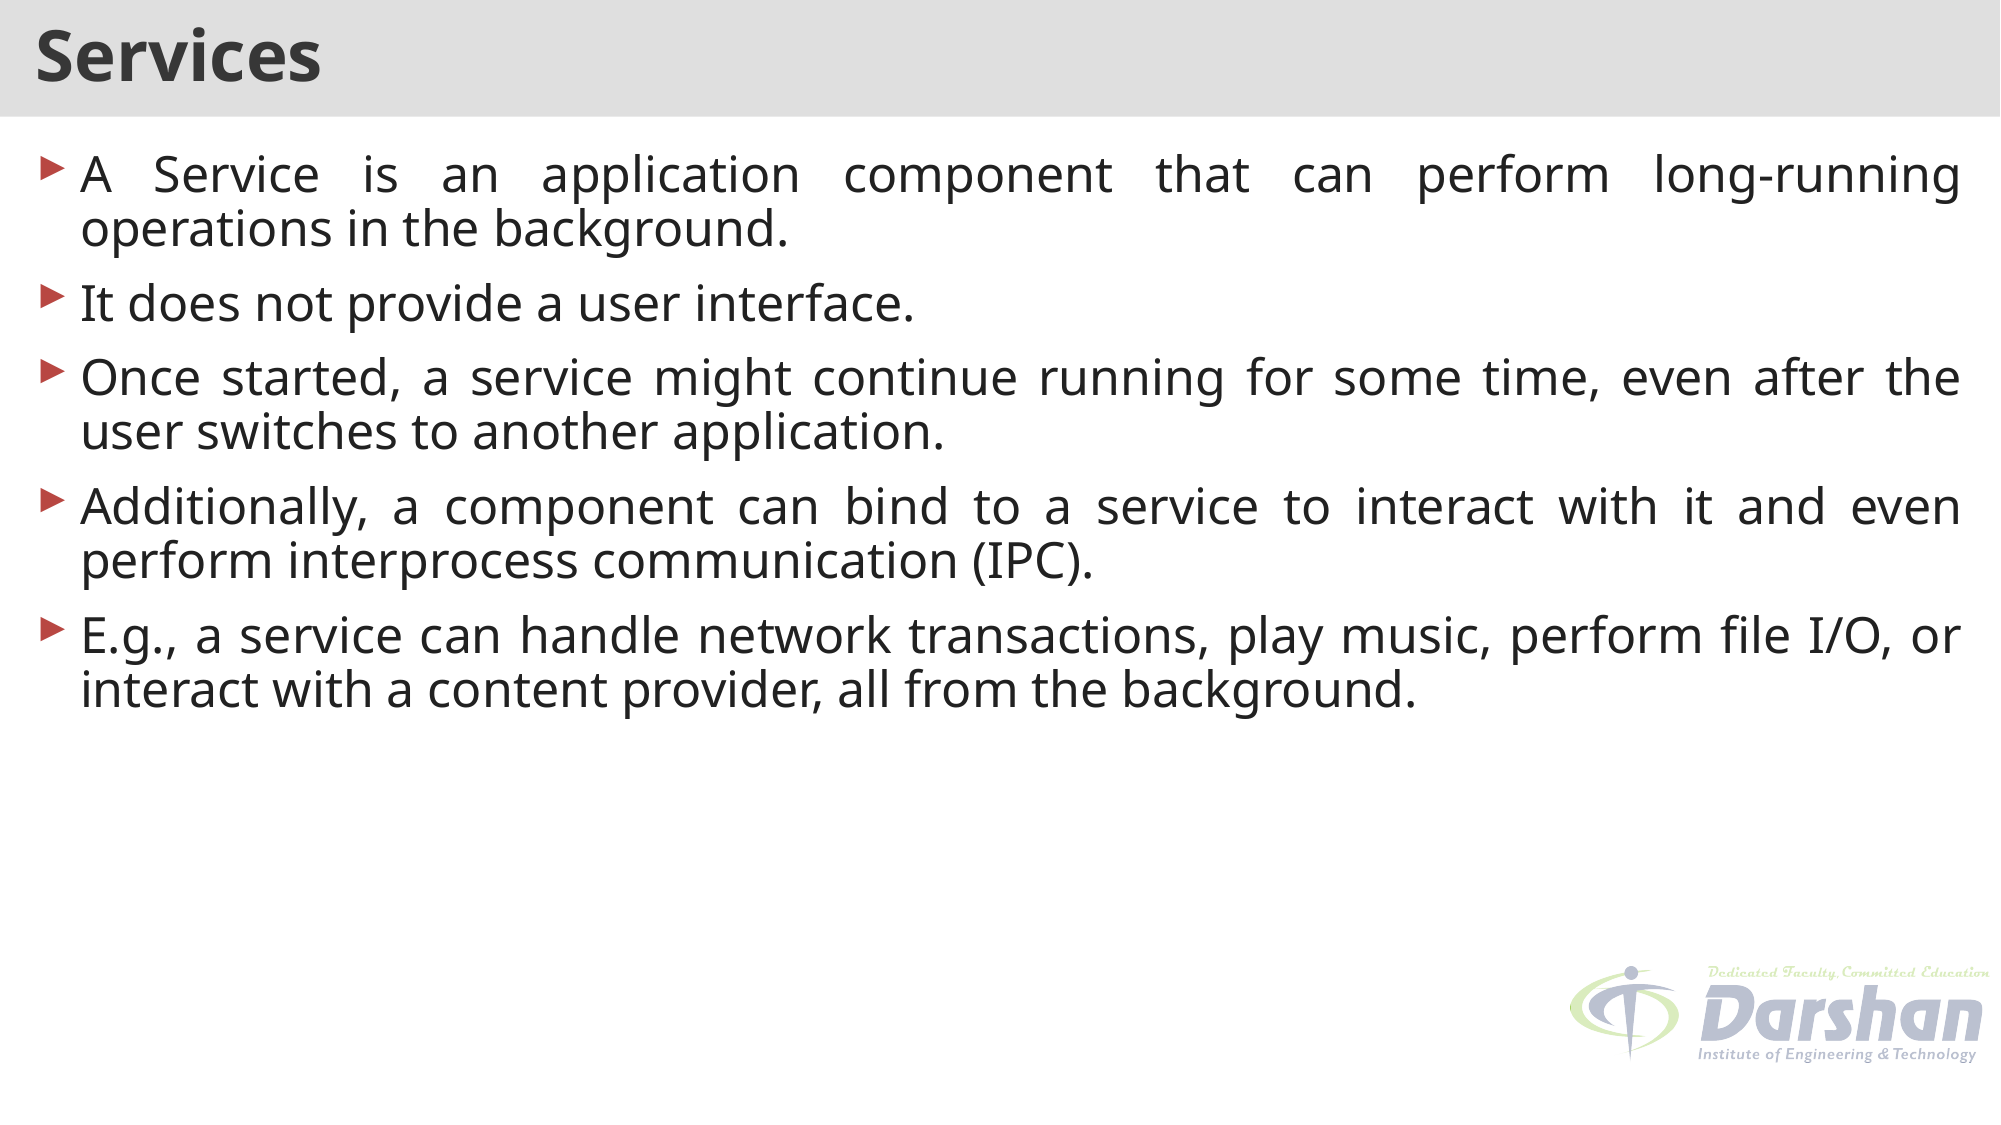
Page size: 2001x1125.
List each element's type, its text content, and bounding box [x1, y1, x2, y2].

list A Service is an application component that can perform long-running operations in the background. It does not provide a user interface. Once started, a service might continue running for some time, even after the user switches to another application. Additionally, a component can bind to a service to interact with it and even perform interprocess communication (IPC). E.g., a service can handle network transactions, play music, perform file I/O, or interact with a content provider, all from the background. [21, 141, 1979, 1059]
title Services [0, 0, 2000, 117]
text_box [1385, 597, 1427, 658]
